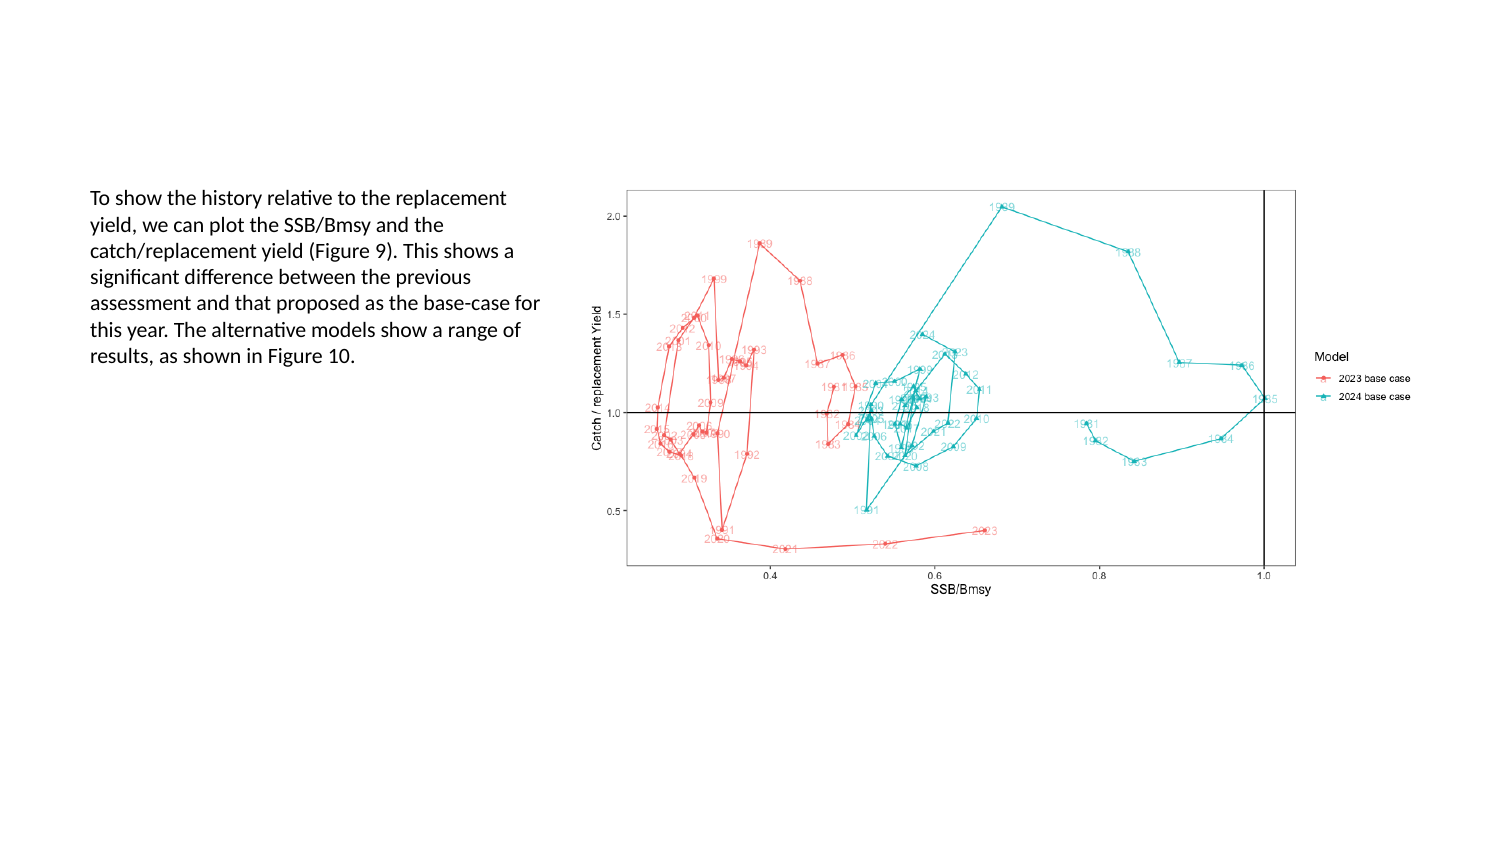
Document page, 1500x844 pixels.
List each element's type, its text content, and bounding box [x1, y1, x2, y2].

list To show the history relative to the replacement yield, we can plot the SSB/Bmsy and the catch/replacement yield (Figure 9). This shows a significant difference between the previous assessment and that proposed as the base-case for this year. The alternative models show a range of results, as shown in Figure 10. [75, 176, 569, 754]
picture [585, 183, 1424, 603]
